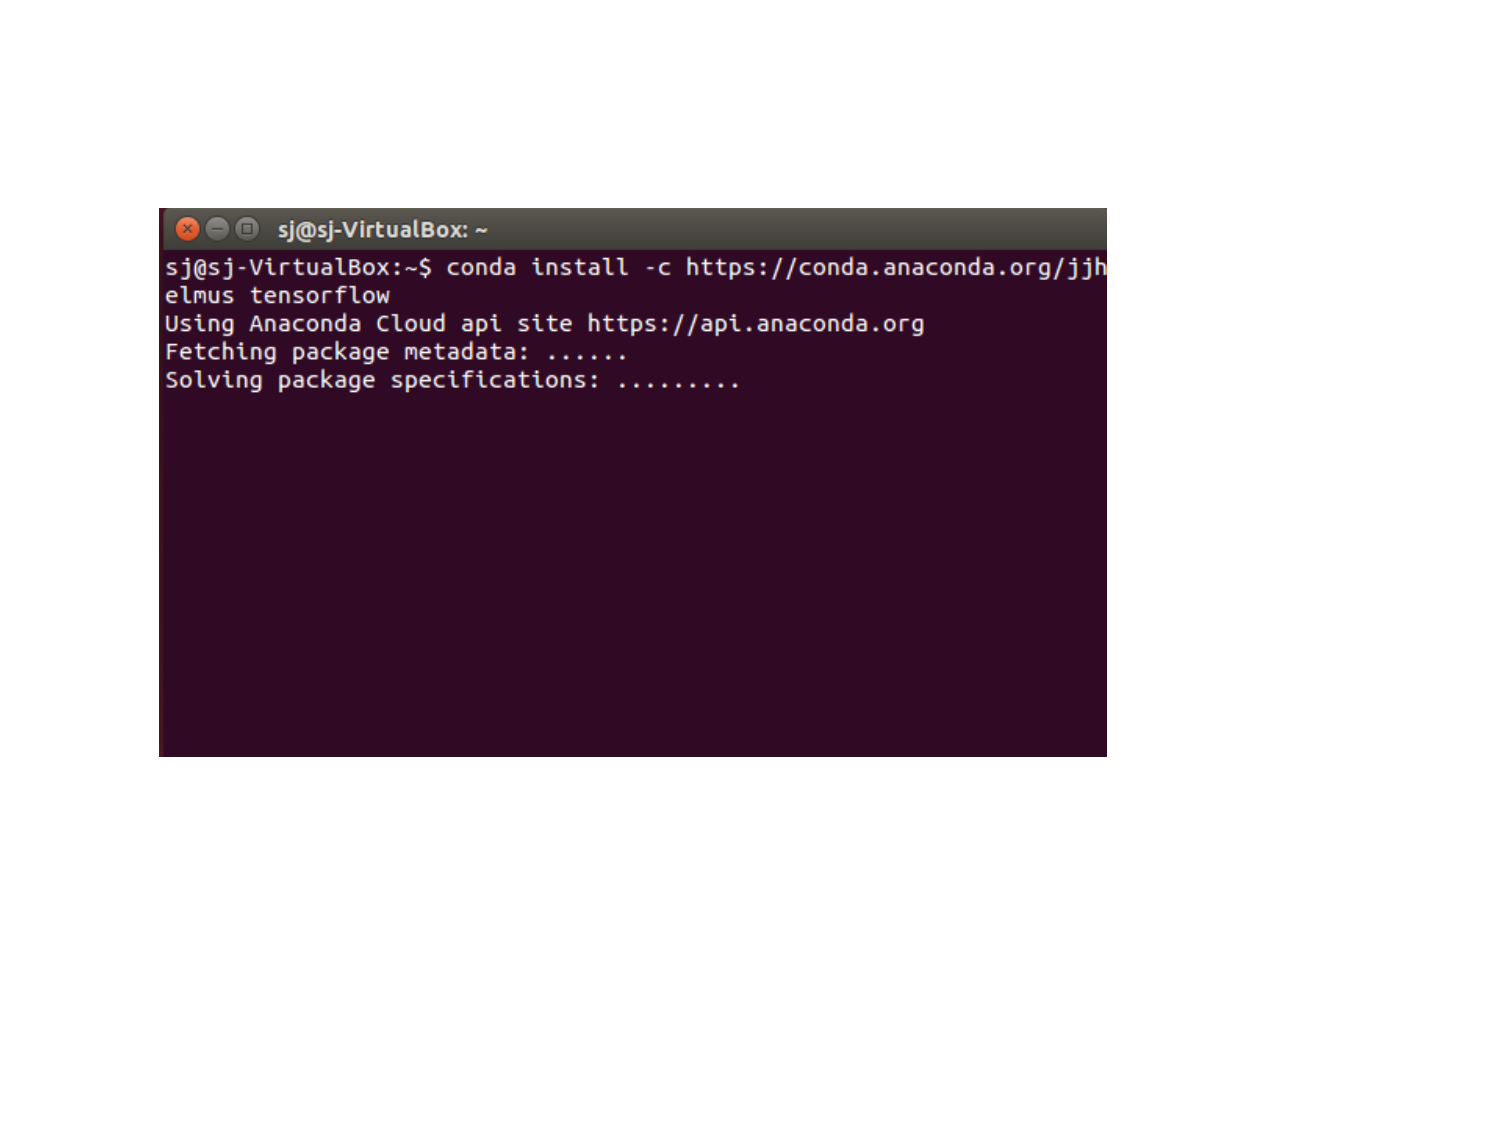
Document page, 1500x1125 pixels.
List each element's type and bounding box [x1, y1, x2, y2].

picture [159, 207, 1107, 757]
